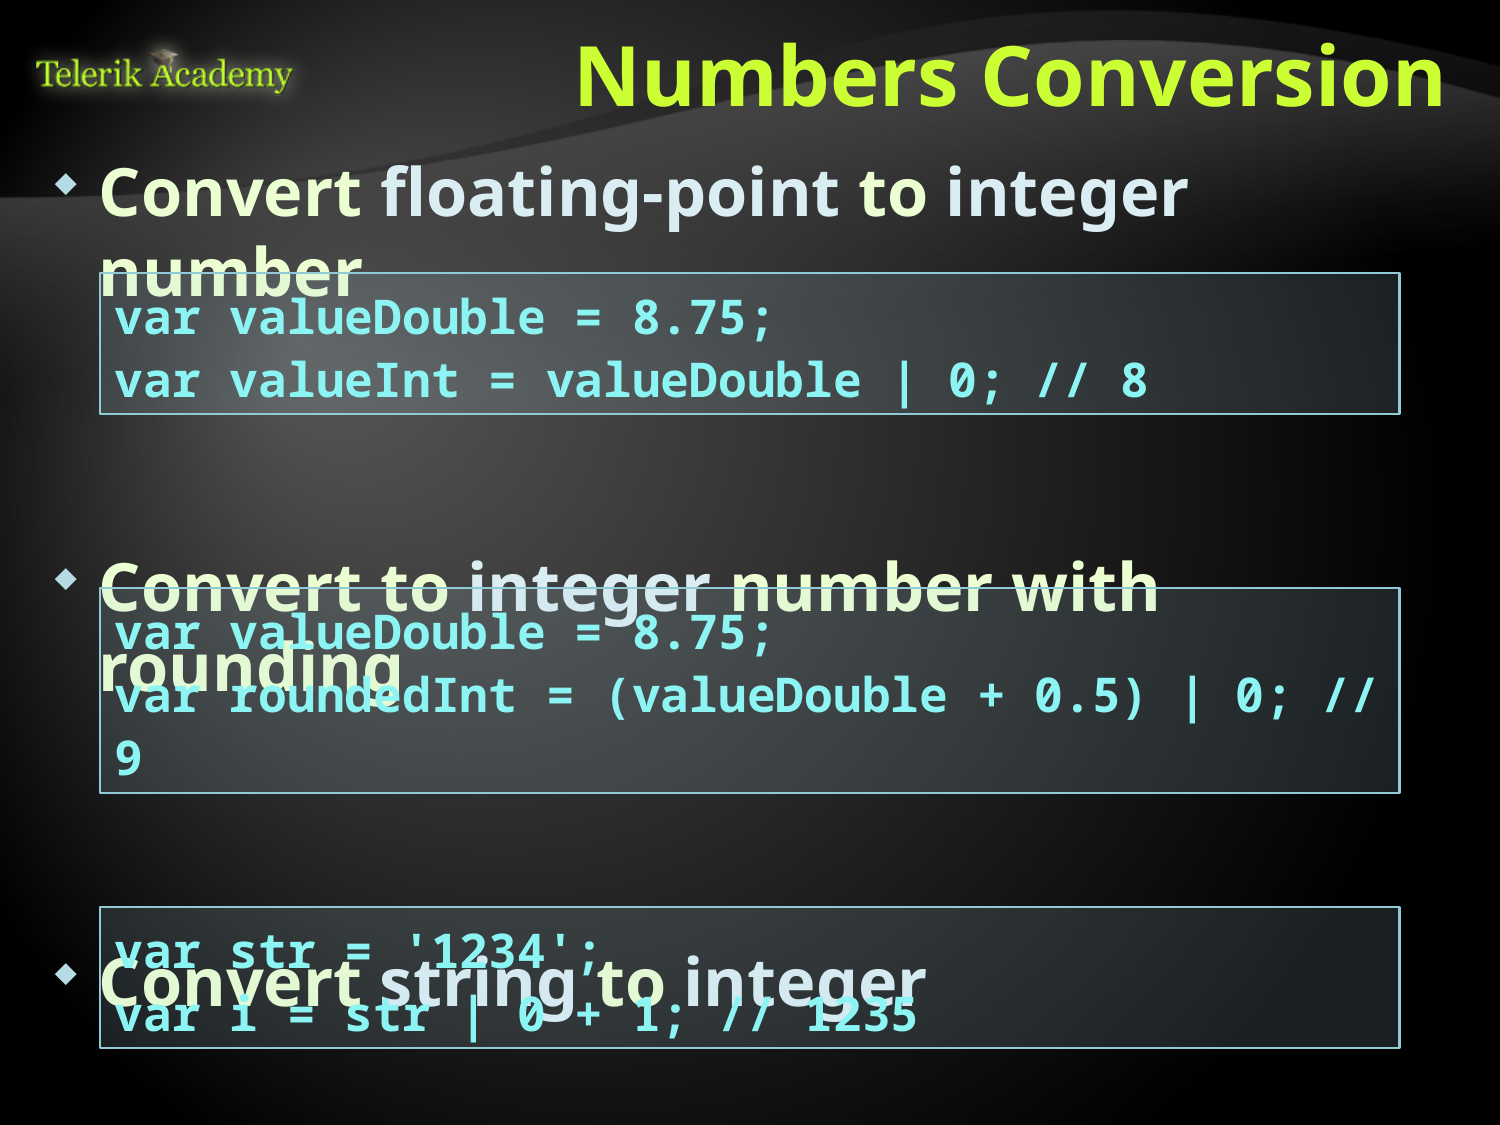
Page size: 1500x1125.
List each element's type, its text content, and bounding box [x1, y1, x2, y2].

picture [0, 0, 1500, 1125]
text_box var valueDouble = 8.75; var valueInt = valueDouble | 0; // 8 [100, 273, 1400, 415]
text_box var str = '1234'; var i = str | 0 + 1; // 1235 [100, 907, 1400, 1049]
text_box var valueDouble = 8.75; var roundedInt = (valueDouble + 0.5) | 0; // 9 [100, 588, 1400, 793]
list Convert floating-point to integer number Convert to integer number with rounding Convert string to integer [37, 142, 1463, 1093]
title Numbers Conversion [300, 12, 1463, 142]
